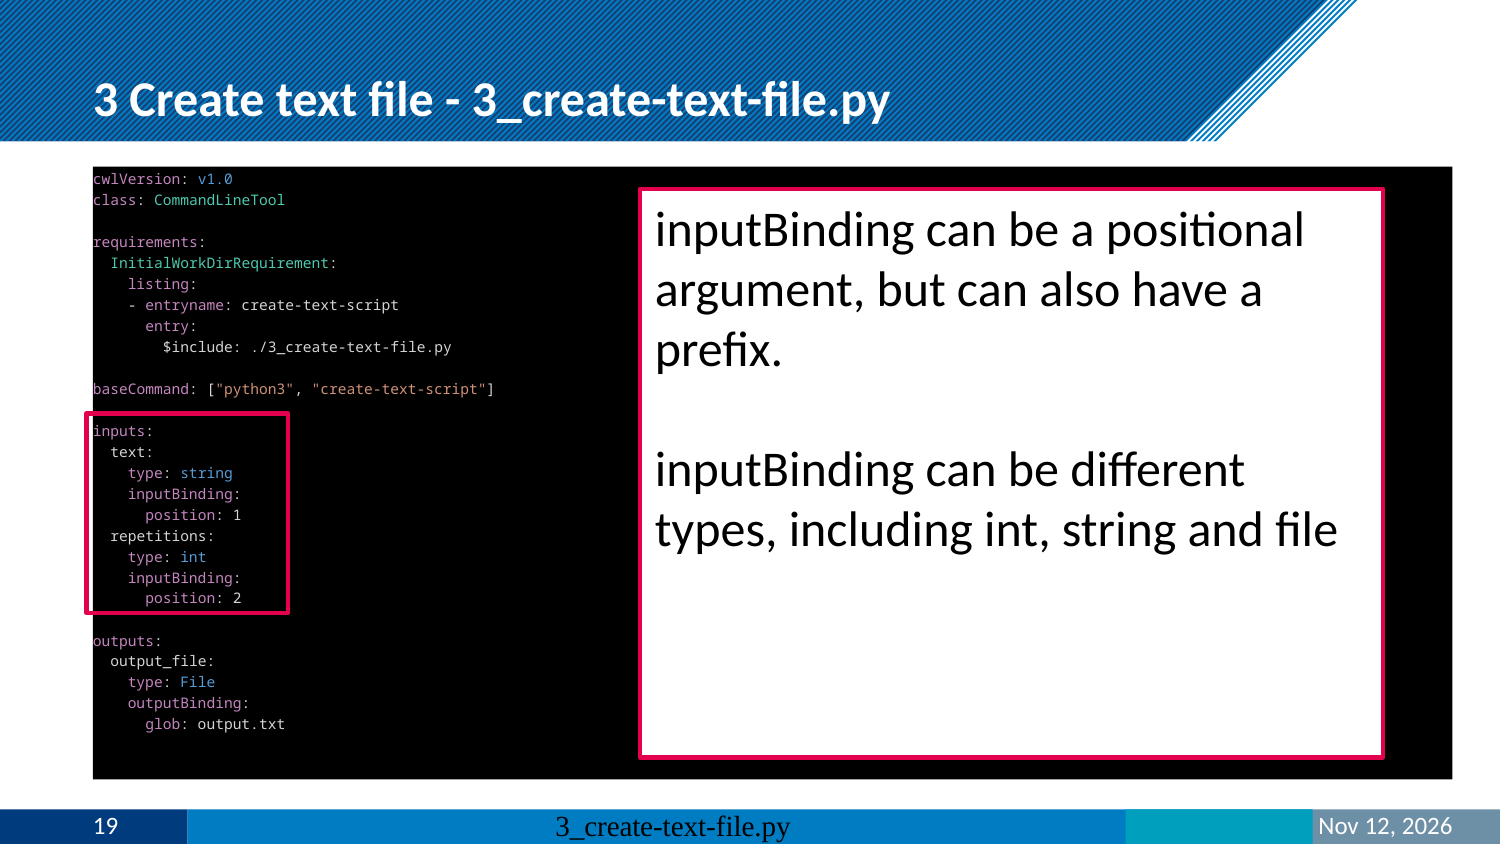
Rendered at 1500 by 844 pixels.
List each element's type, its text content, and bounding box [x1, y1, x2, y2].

list cwlVersion: v1.0 class: CommandLineTool requirements: InitialWorkDirRequirement: listing: - entryname: create-text-script entry: $include: ./3_create-text-file.py baseCommand: ["python3", "create-text-script"] inputs: text: type: string inputBinding: position: 1 repetitions: type: int inputBinding: position: 2 outputs: output_file: type: File outputBinding: glob: output.txt [92, 166, 1453, 780]
text_box [86, 413, 288, 613]
title 3 Create text file - 3_create-text-file.py [92, 0, 1180, 141]
slide_number 27-Mar-23 [1312, 806, 1454, 844]
slide_number 19 [92, 806, 177, 844]
footer 3_create-text-file.py [220, 806, 1126, 844]
text_box inputBinding can be a positional argument, but can also have a prefix. inputBinding can be different types, including int, string and file [640, 188, 1383, 758]
picture [0, 0, 1500, 809]
